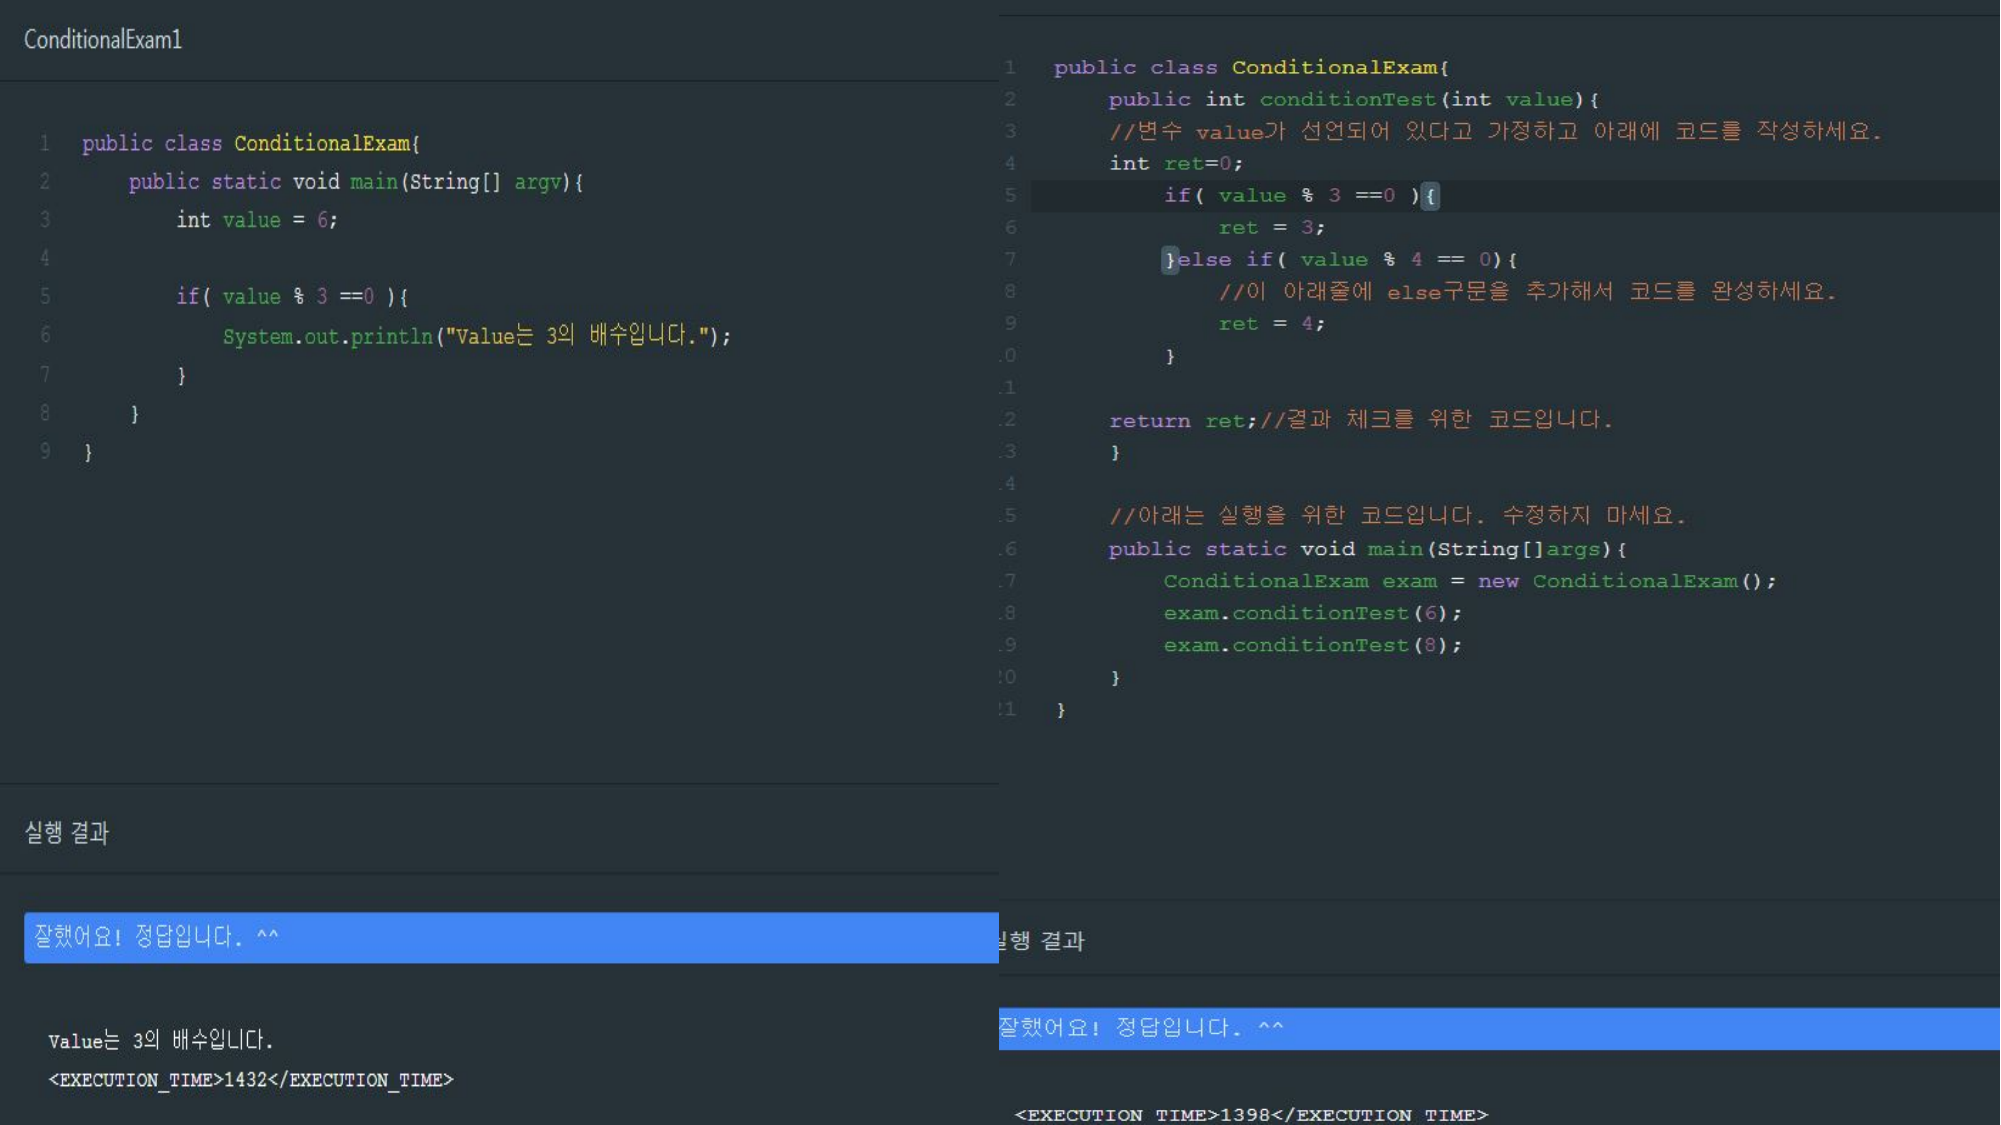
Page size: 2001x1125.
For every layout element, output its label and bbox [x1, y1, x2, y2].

list [0, 0, 999, 1125]
list [999, 0, 2000, 1125]
